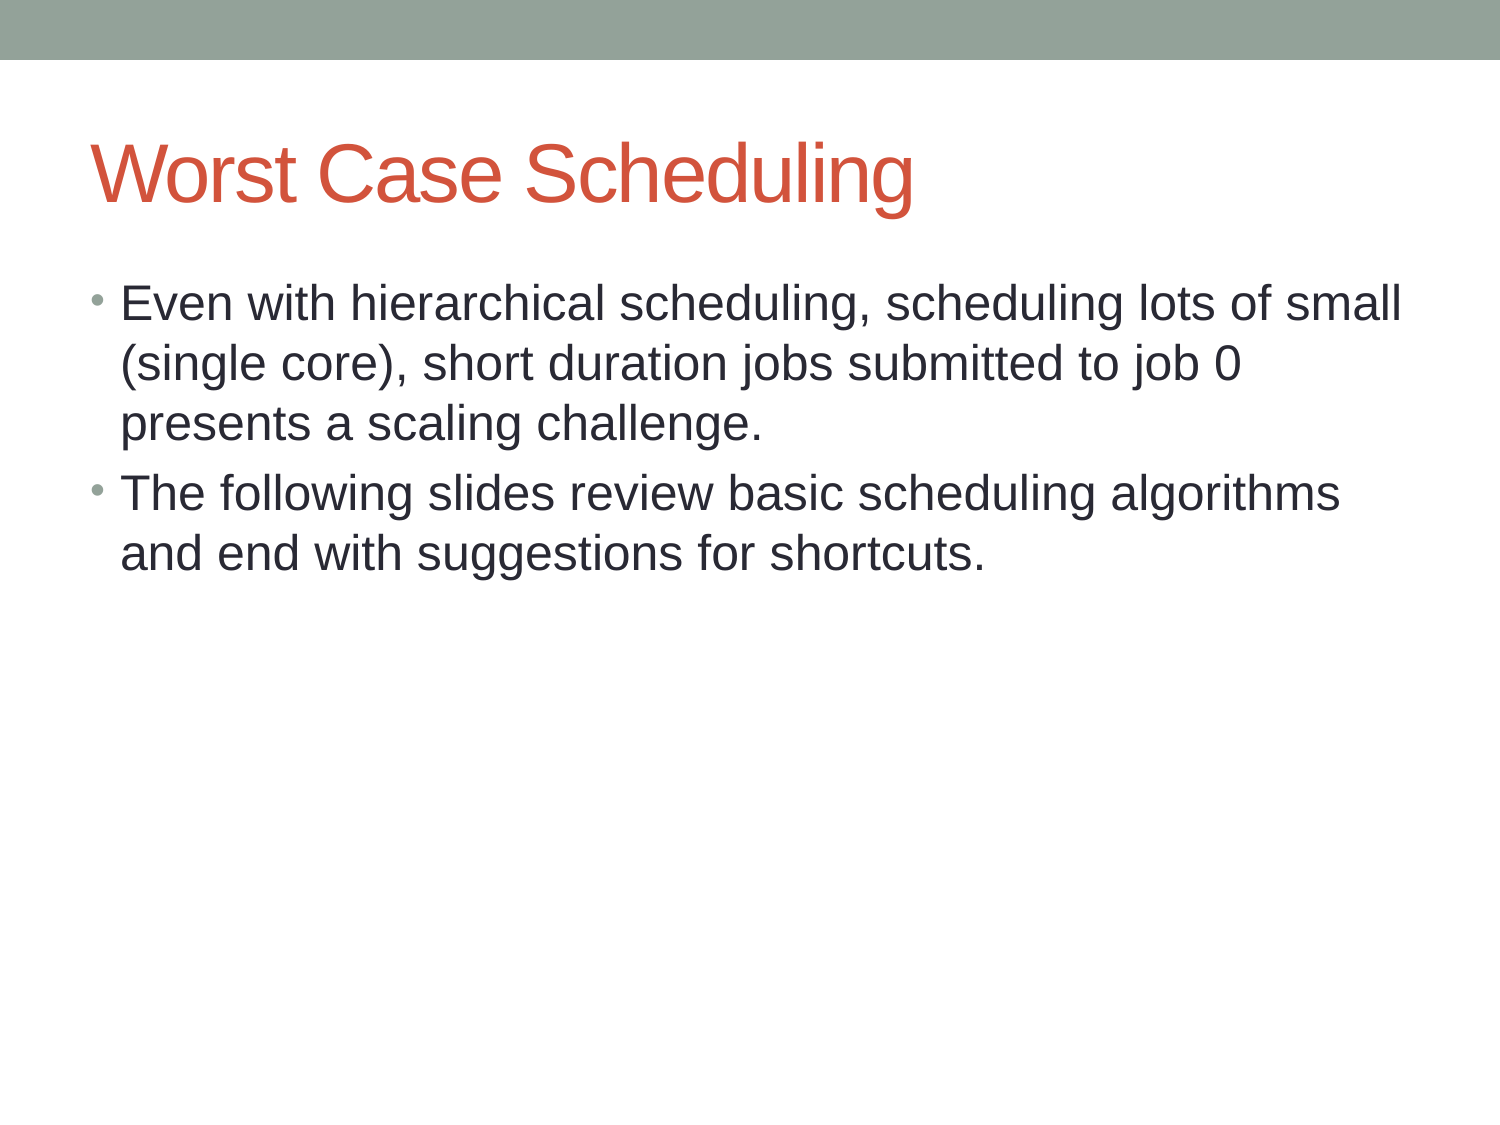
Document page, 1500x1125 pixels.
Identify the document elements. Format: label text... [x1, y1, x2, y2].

title Worst Case Scheduling [75, 87, 1425, 250]
list Even with hierarchical scheduling, scheduling lots of small (single core), short duration jobs submitted to job 0 presents a scaling challenge. The following slides review basic scheduling algorithms and end with suggestions for shortcuts. [75, 262, 1425, 1063]
